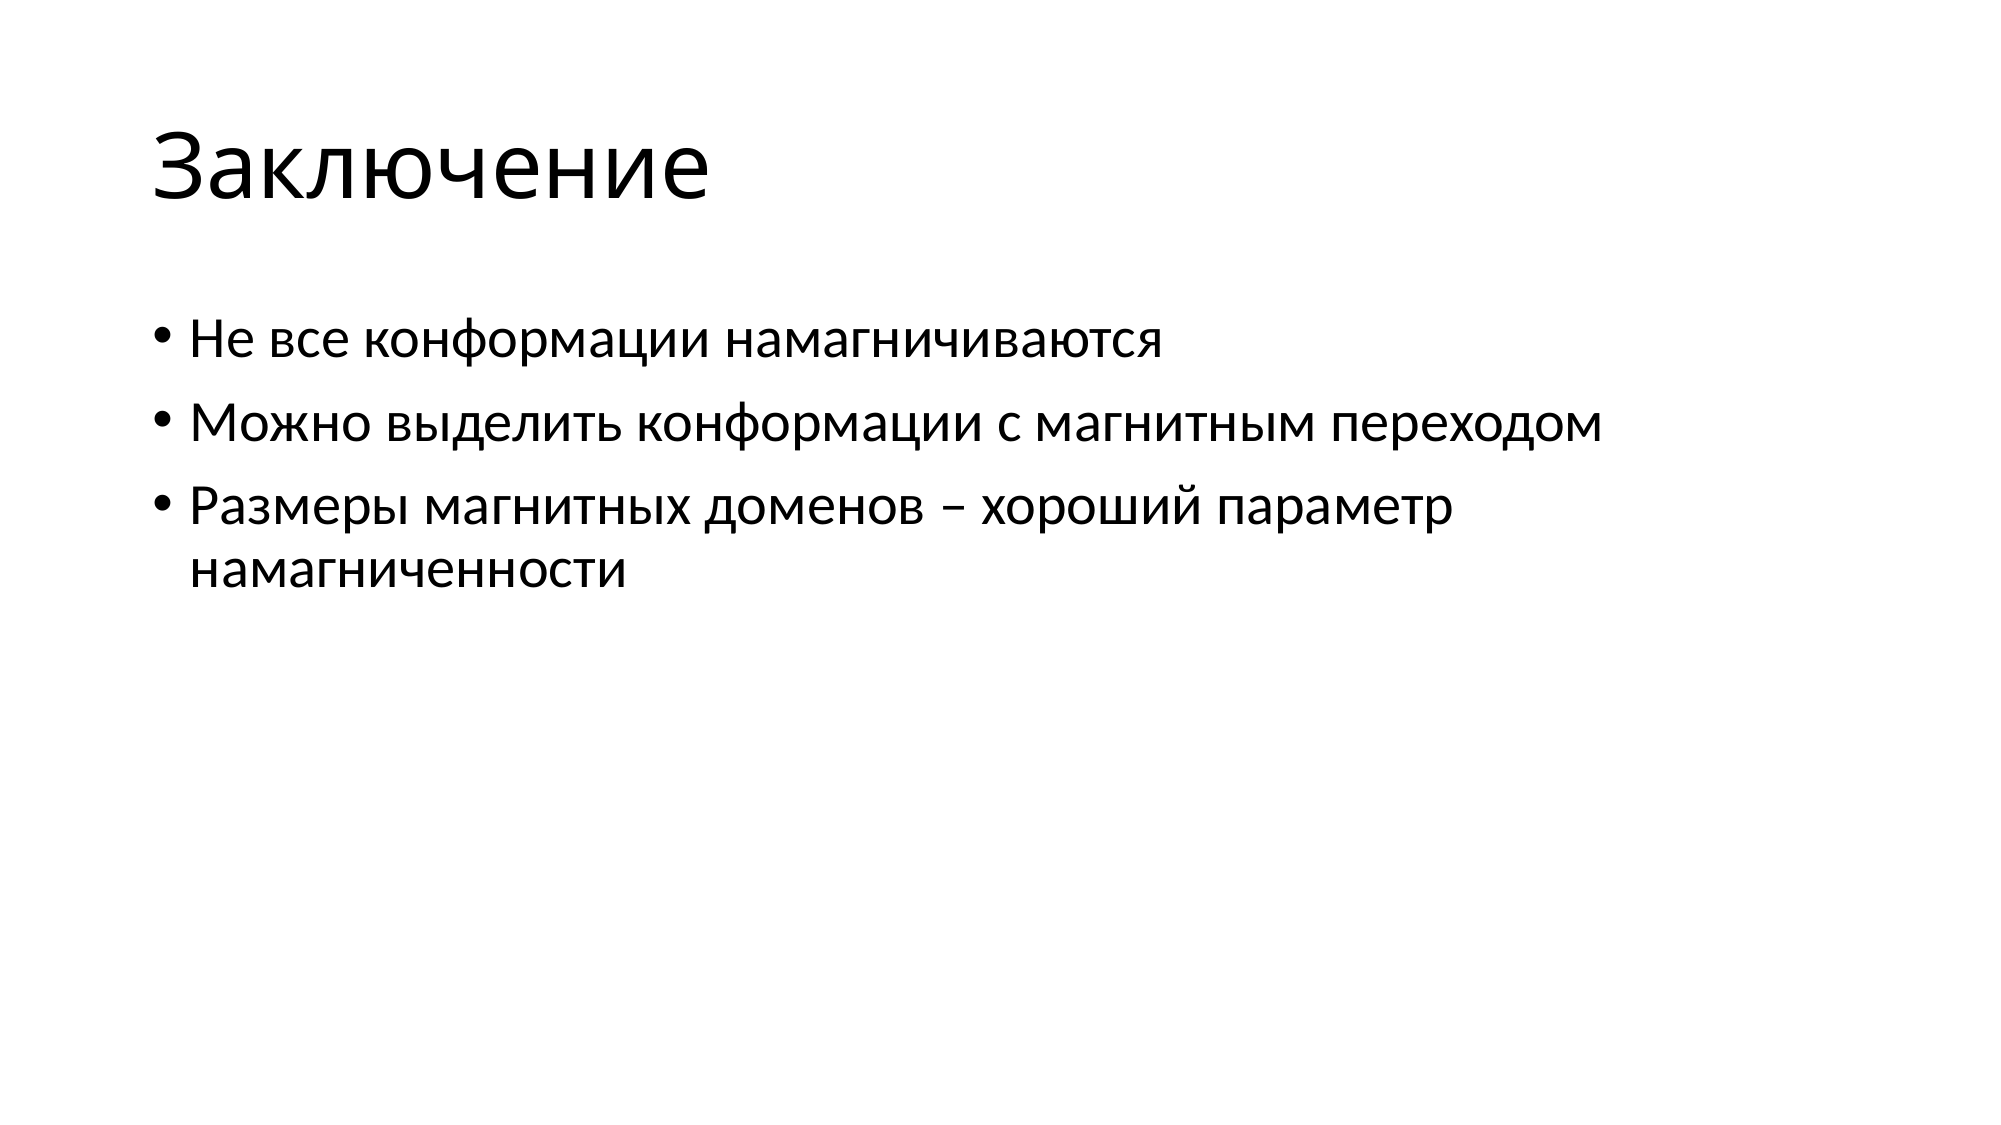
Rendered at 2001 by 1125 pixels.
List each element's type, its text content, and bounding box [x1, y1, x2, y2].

list Не все конформации намагничиваются Можно выделить конформации с магнитным переходом Размеры магнитных доменов – хороший параметр намагниченности [137, 299, 1863, 1014]
title Заключение [137, 59, 1863, 278]
